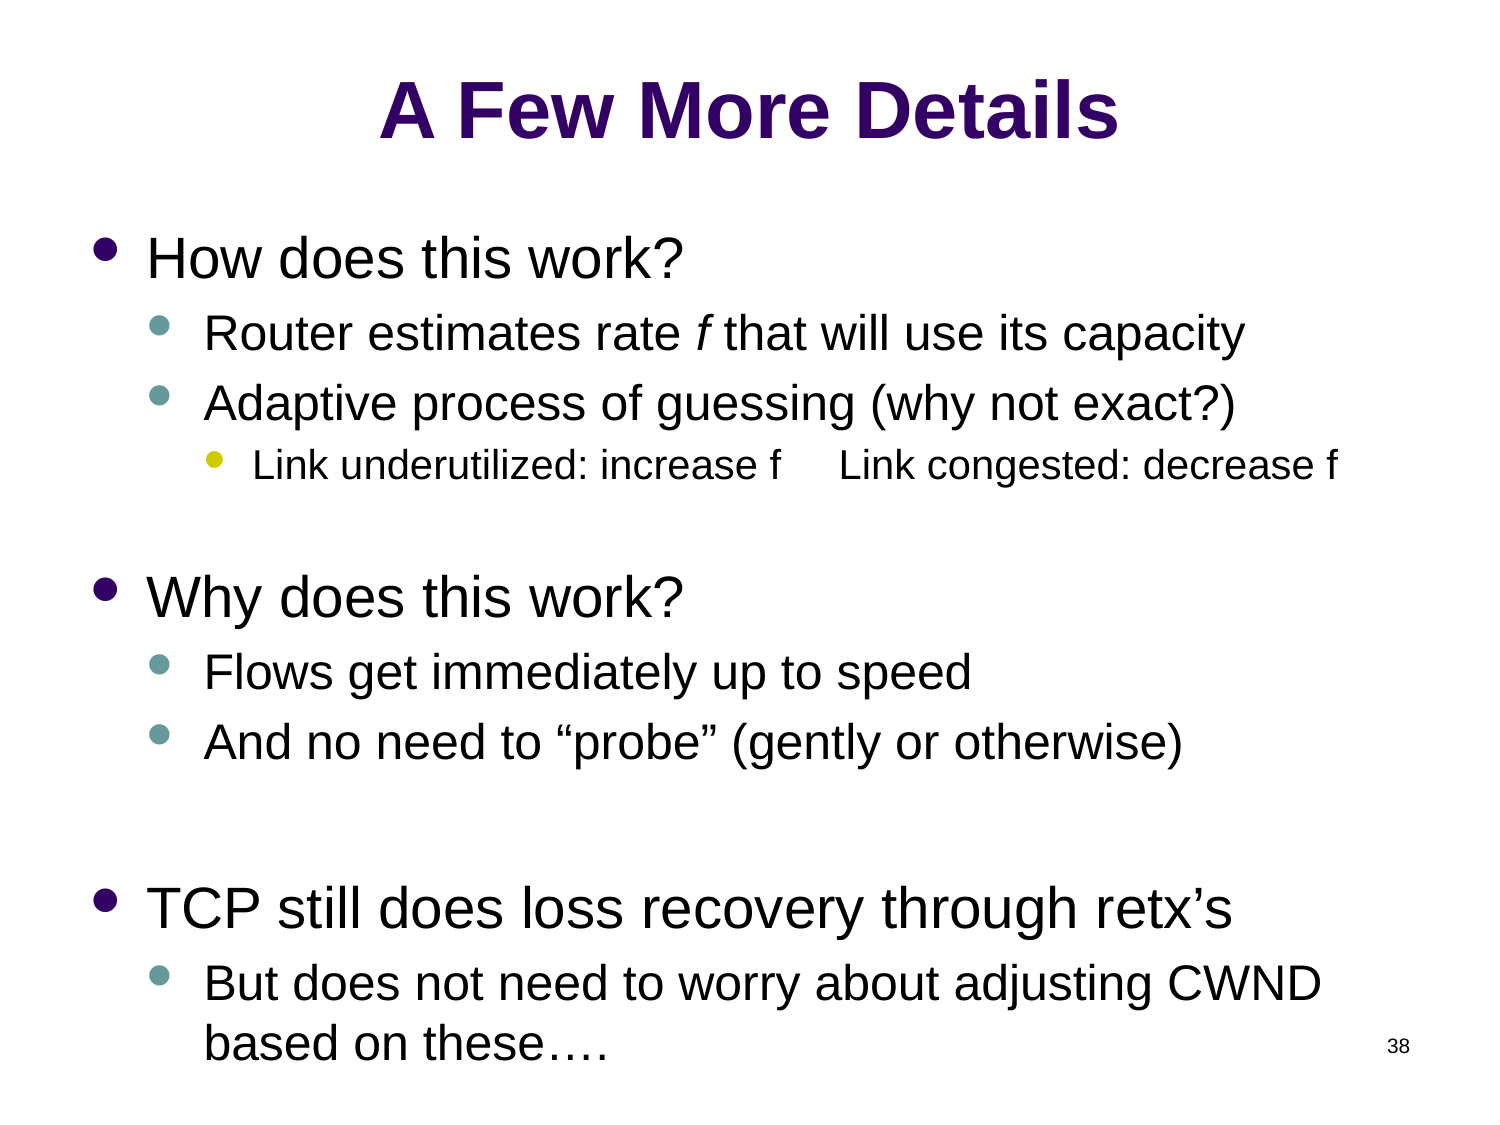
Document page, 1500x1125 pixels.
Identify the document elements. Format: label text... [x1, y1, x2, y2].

list How does this work? Router estimates rate f that will use its capacity Adaptive process of guessing (why not exact?) Link underutilized: increase f Link congested: decrease f Why does this work? Flows get immediately up to speed And no need to “probe” (gently or otherwise) TCP still does loss recovery through retx’s But does not need to worry about adjusting CWND based on these…. [75, 212, 1475, 1006]
title A Few More Details [0, 20, 1500, 163]
slide_number 38 [1074, 1024, 1426, 1101]
